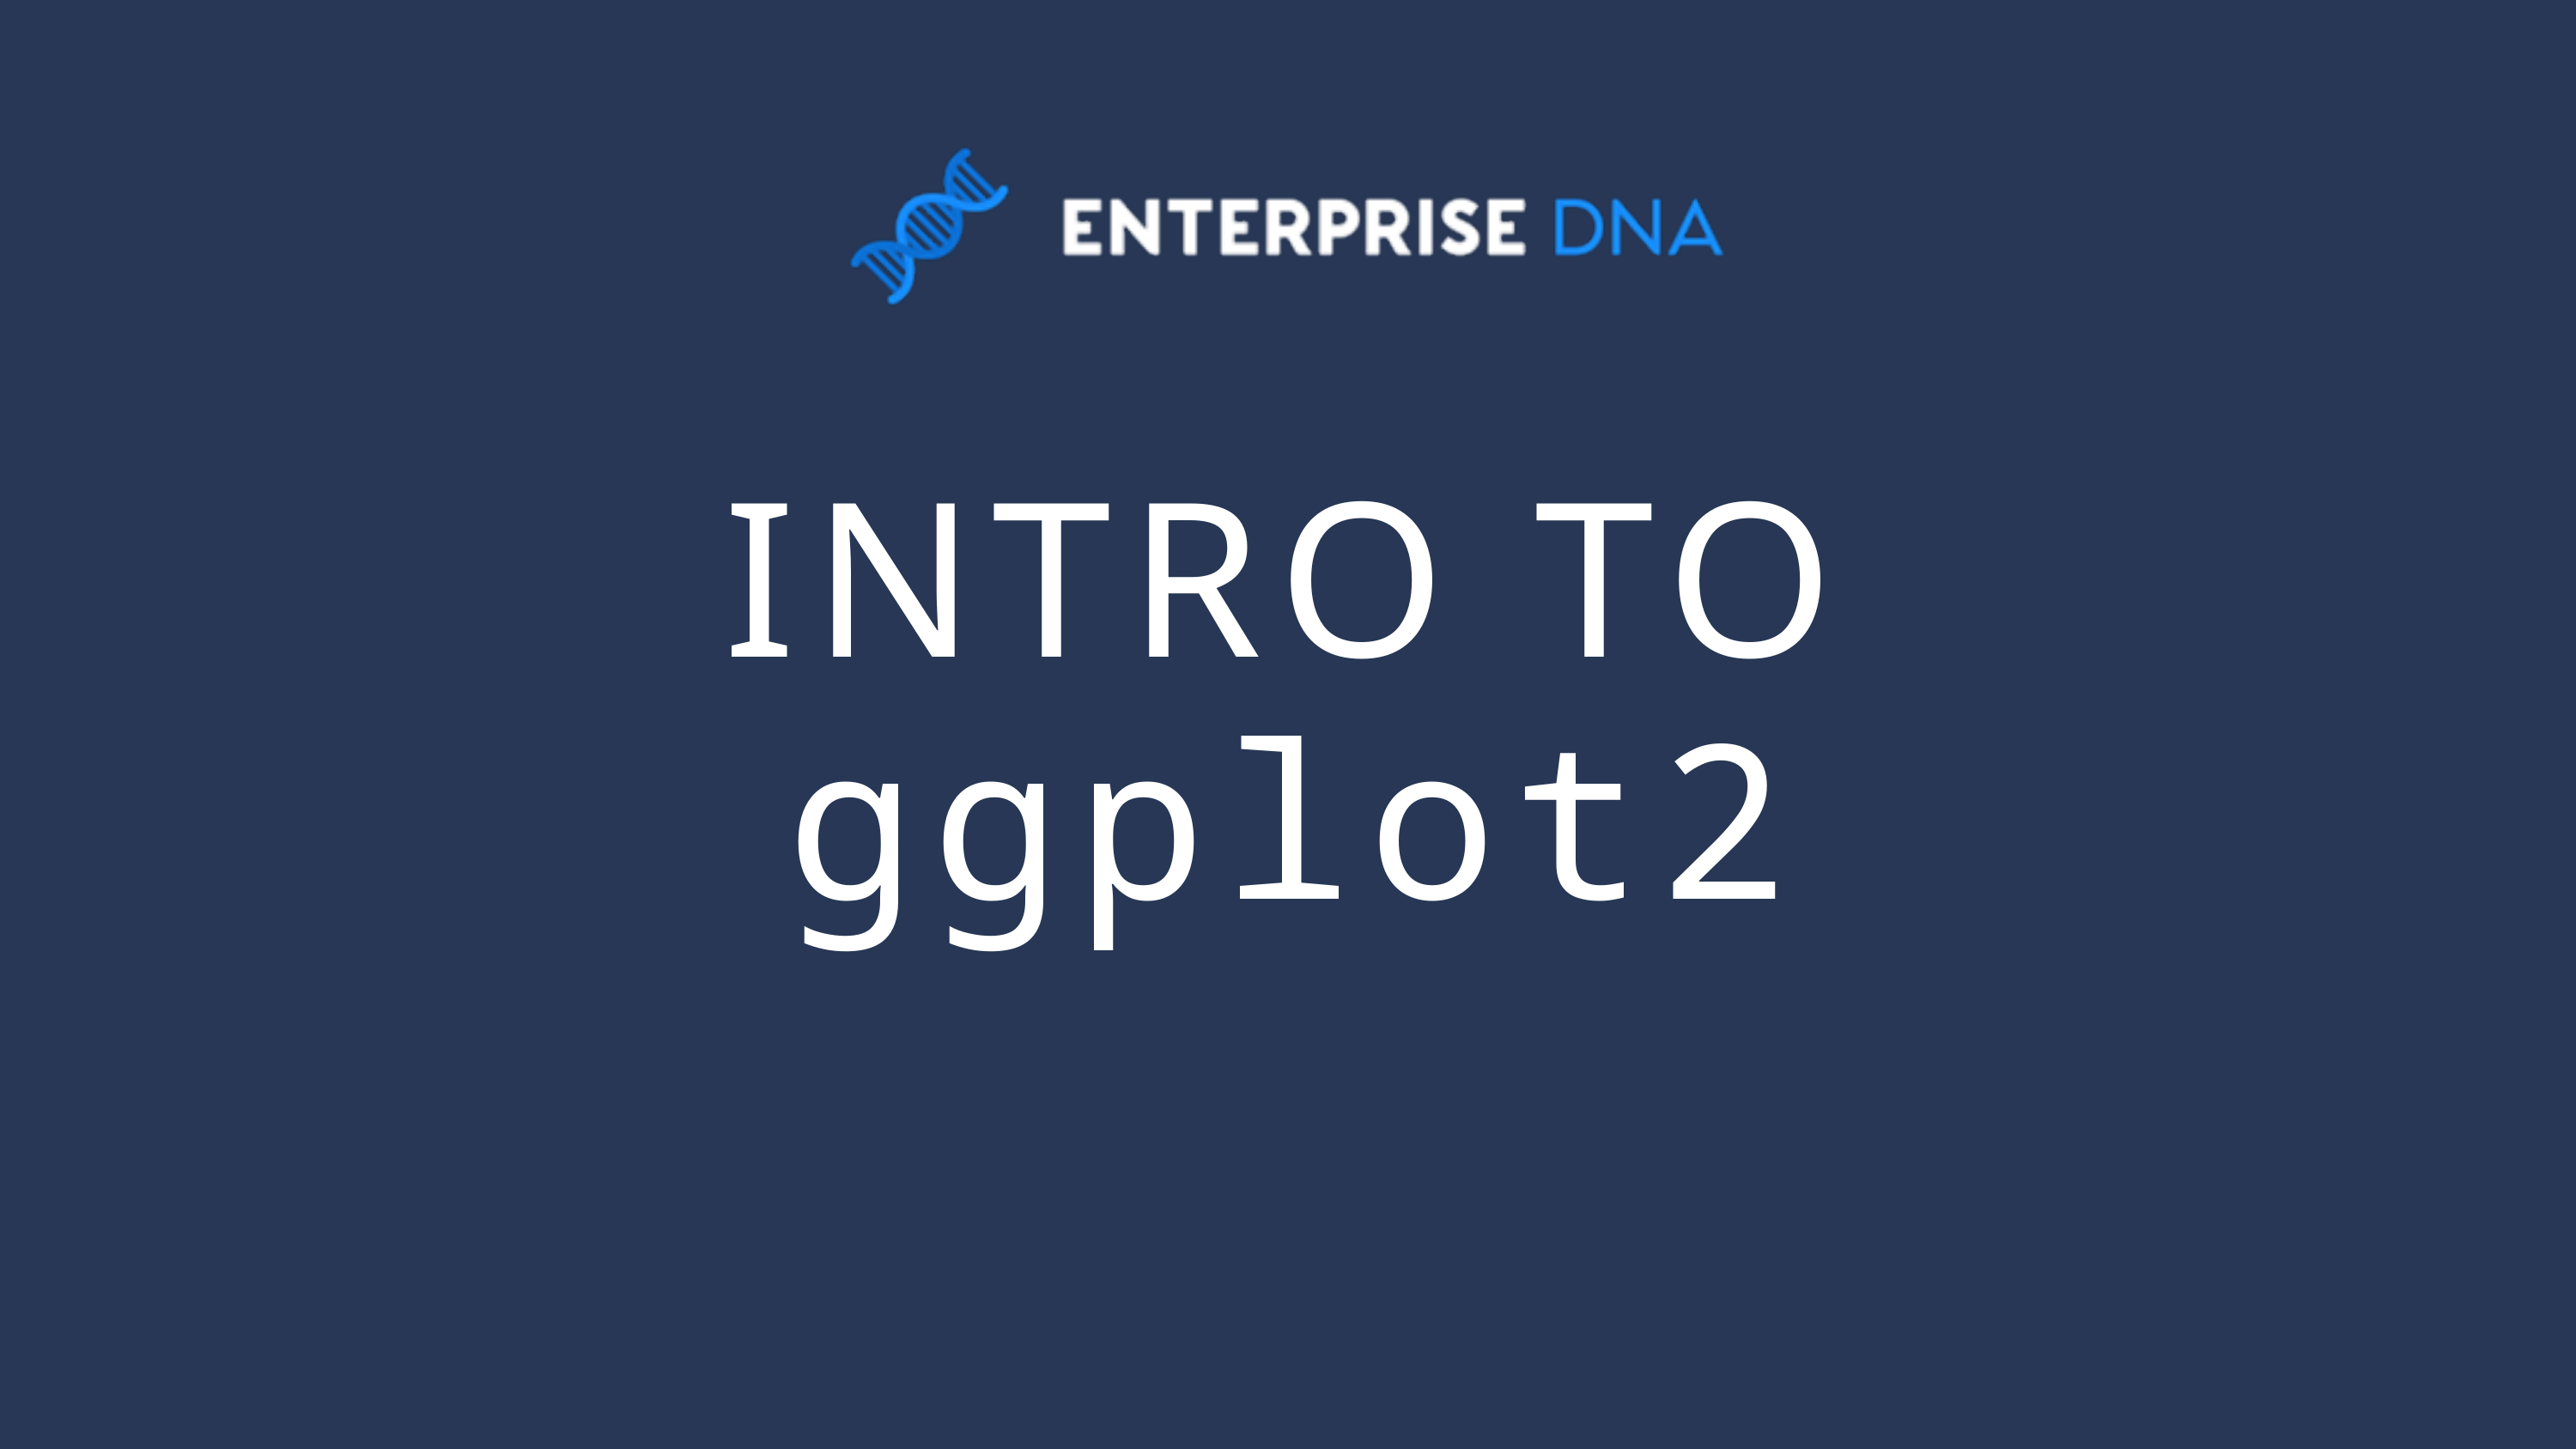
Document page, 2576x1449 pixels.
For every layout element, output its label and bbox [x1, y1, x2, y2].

text_box [232, 457, 2344, 1072]
picture [829, 127, 1747, 327]
